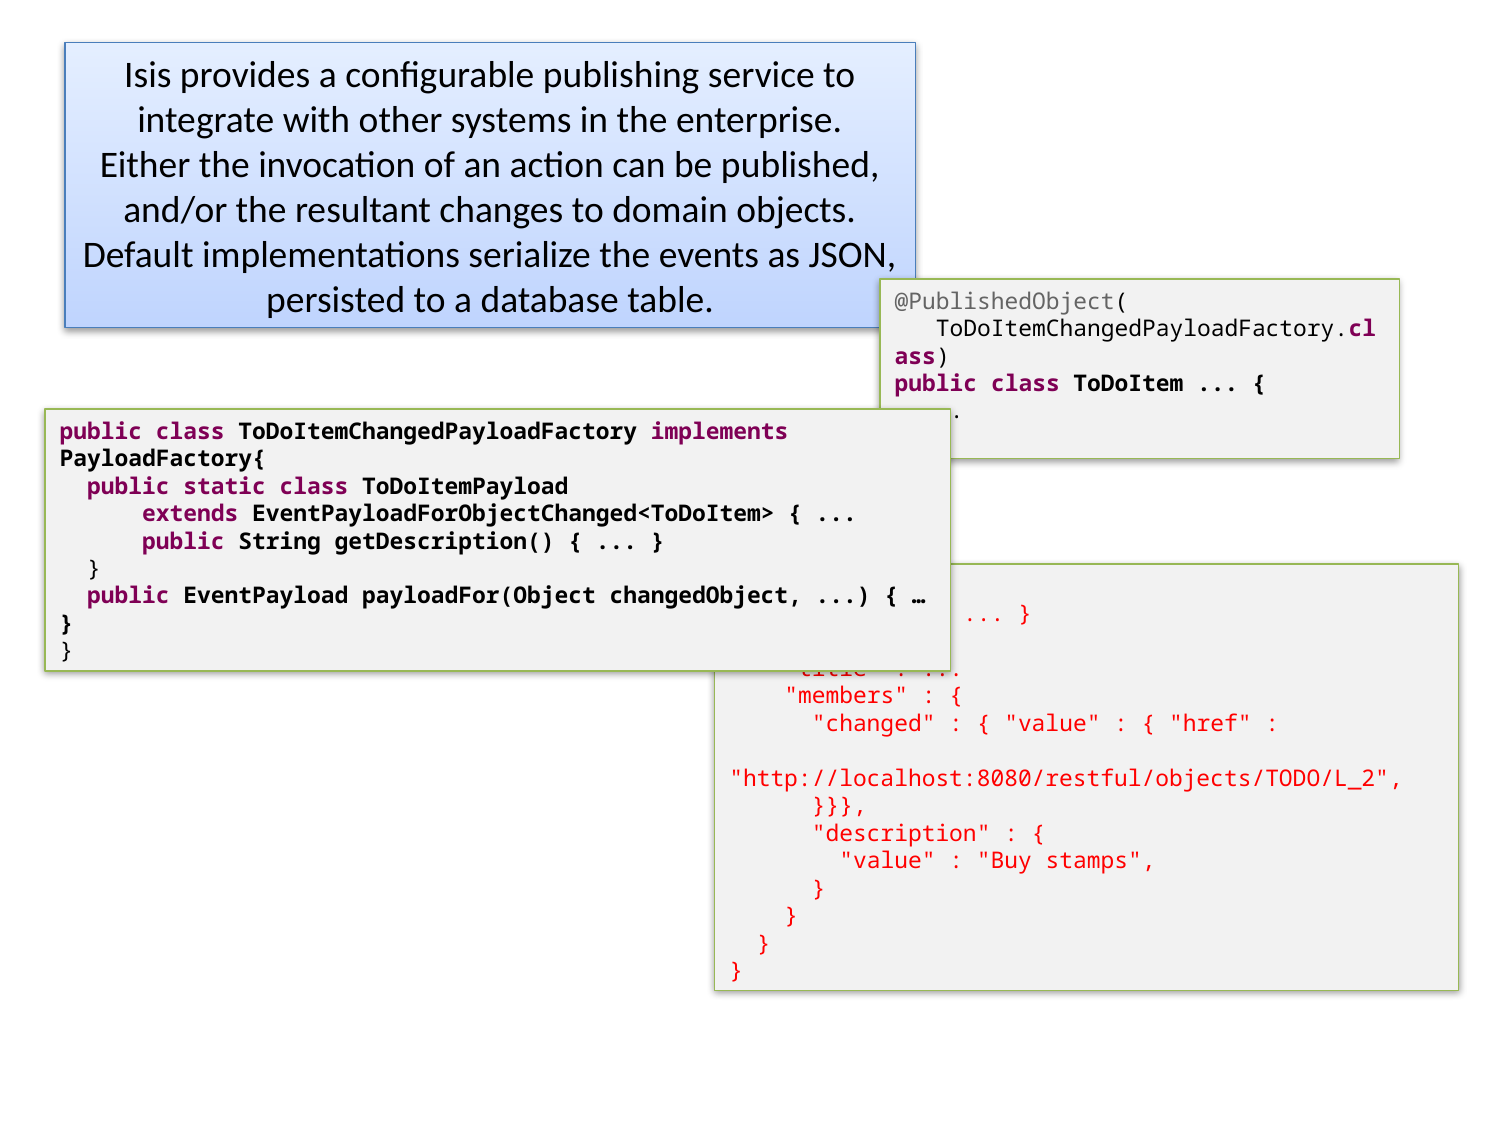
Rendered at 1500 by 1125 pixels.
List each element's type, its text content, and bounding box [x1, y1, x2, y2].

text_box @PublishedObject( ToDoItemChangedPayloadFactory.class) public class ToDoItem ... { ... } [879, 278, 1400, 459]
text_box public class ToDoItemChangedPayloadFactory implements PayloadFactory{ public static class ToDoItemPayload extends EventPayloadForObjectChanged<ToDoItem> { ... public String getDescription() { ... } } public EventPayload payloadFor(Object changedObject, ...) { … } } [44, 408, 951, 672]
text_box Isis provides a configurable publishing service to integrate with other systems in the enterprise. Either the invocation of an action can be published, and/or the resultant changes to domain objects. Default implementations serialize the events as JSON, persisted to a database table. [64, 42, 916, 328]
text_box { "metadata" : { ... } "payload" : { "title" : ... "members" : { "changed" : { "value" : { "href" : "http://localhost:8080/restful/objects/TODO/L_2", }}}, "description" : { "value" : "Buy stamps", } } } } [714, 563, 1459, 991]
